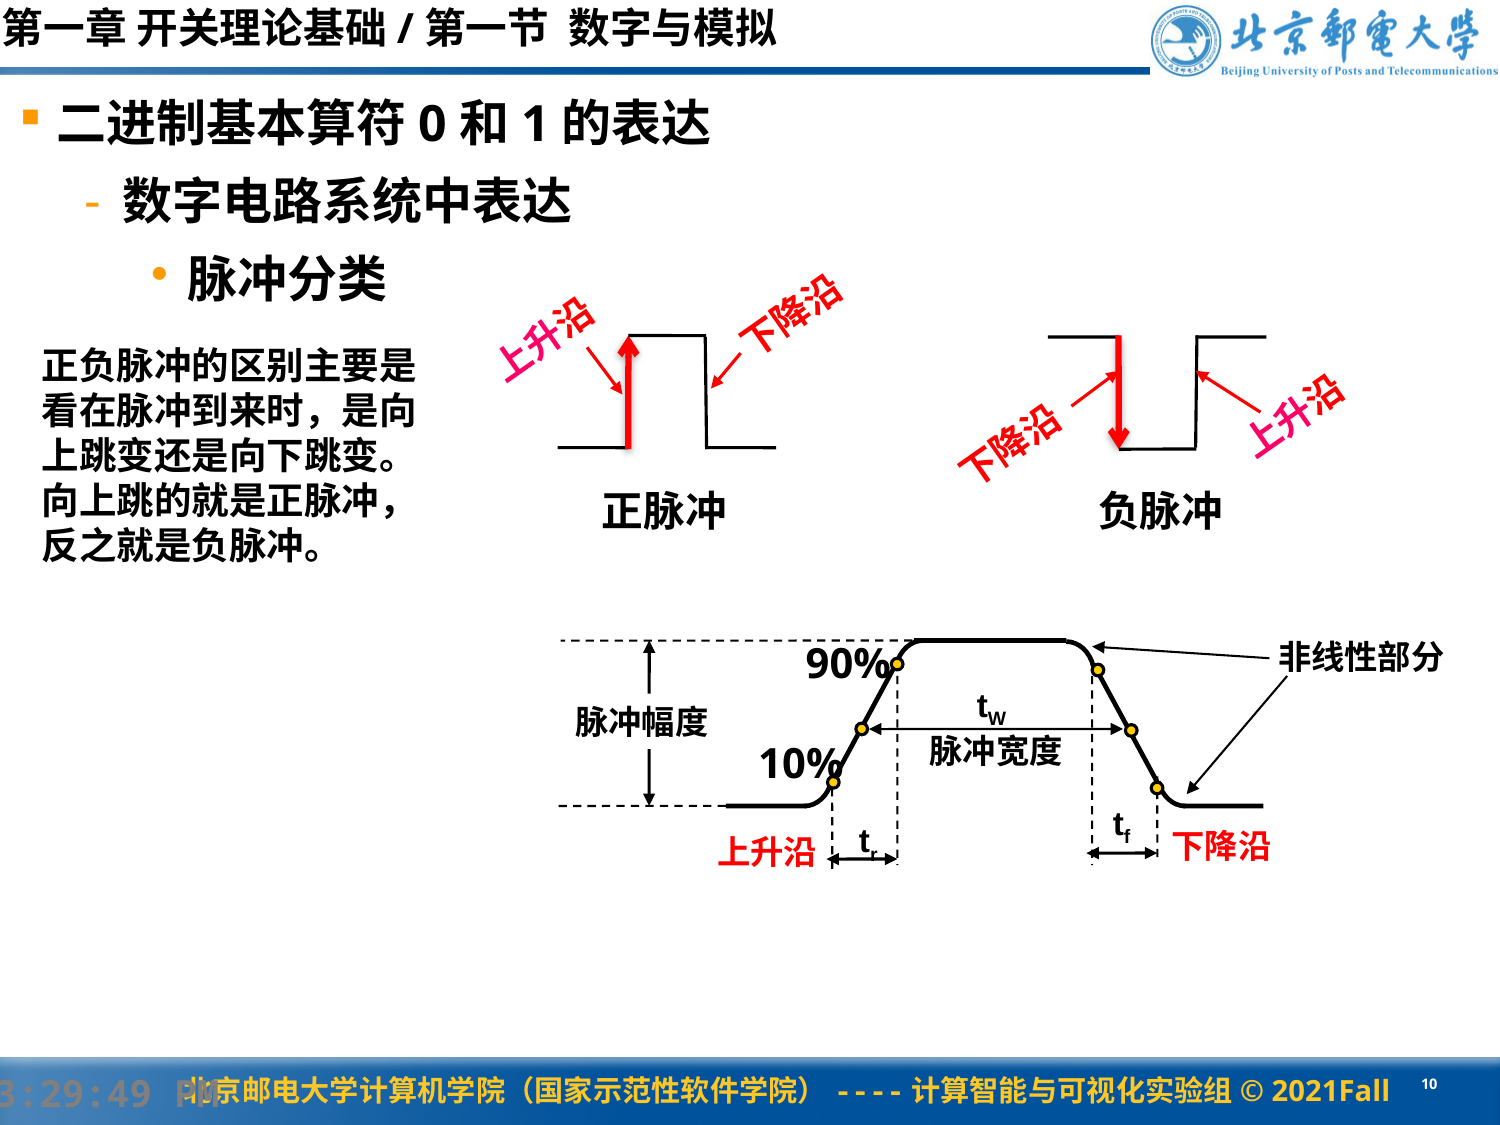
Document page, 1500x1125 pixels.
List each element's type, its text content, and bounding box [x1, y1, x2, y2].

text_box 第一章 开关理论基础/第一节 数字与模拟 [1, 4, 796, 62]
text_box 正负脉冲的区别主要是看在脉冲到来时，是向上跳变还是向下跳变。向上跳的就是正脉冲，反之就是负脉冲。 [26, 334, 447, 574]
list 二进制基本算符0和1的表达 数字电路系统中表达 脉冲分类 [19, 95, 1474, 974]
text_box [935, 370, 1120, 467]
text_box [557, 335, 777, 543]
picture [0, 1085, 11, 1103]
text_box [468, 299, 641, 395]
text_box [554, 628, 1483, 880]
picture [0, 1057, 1500, 1125]
picture [0, 5, 1500, 78]
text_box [1047, 335, 1267, 543]
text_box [710, 276, 889, 389]
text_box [1195, 370, 1391, 438]
